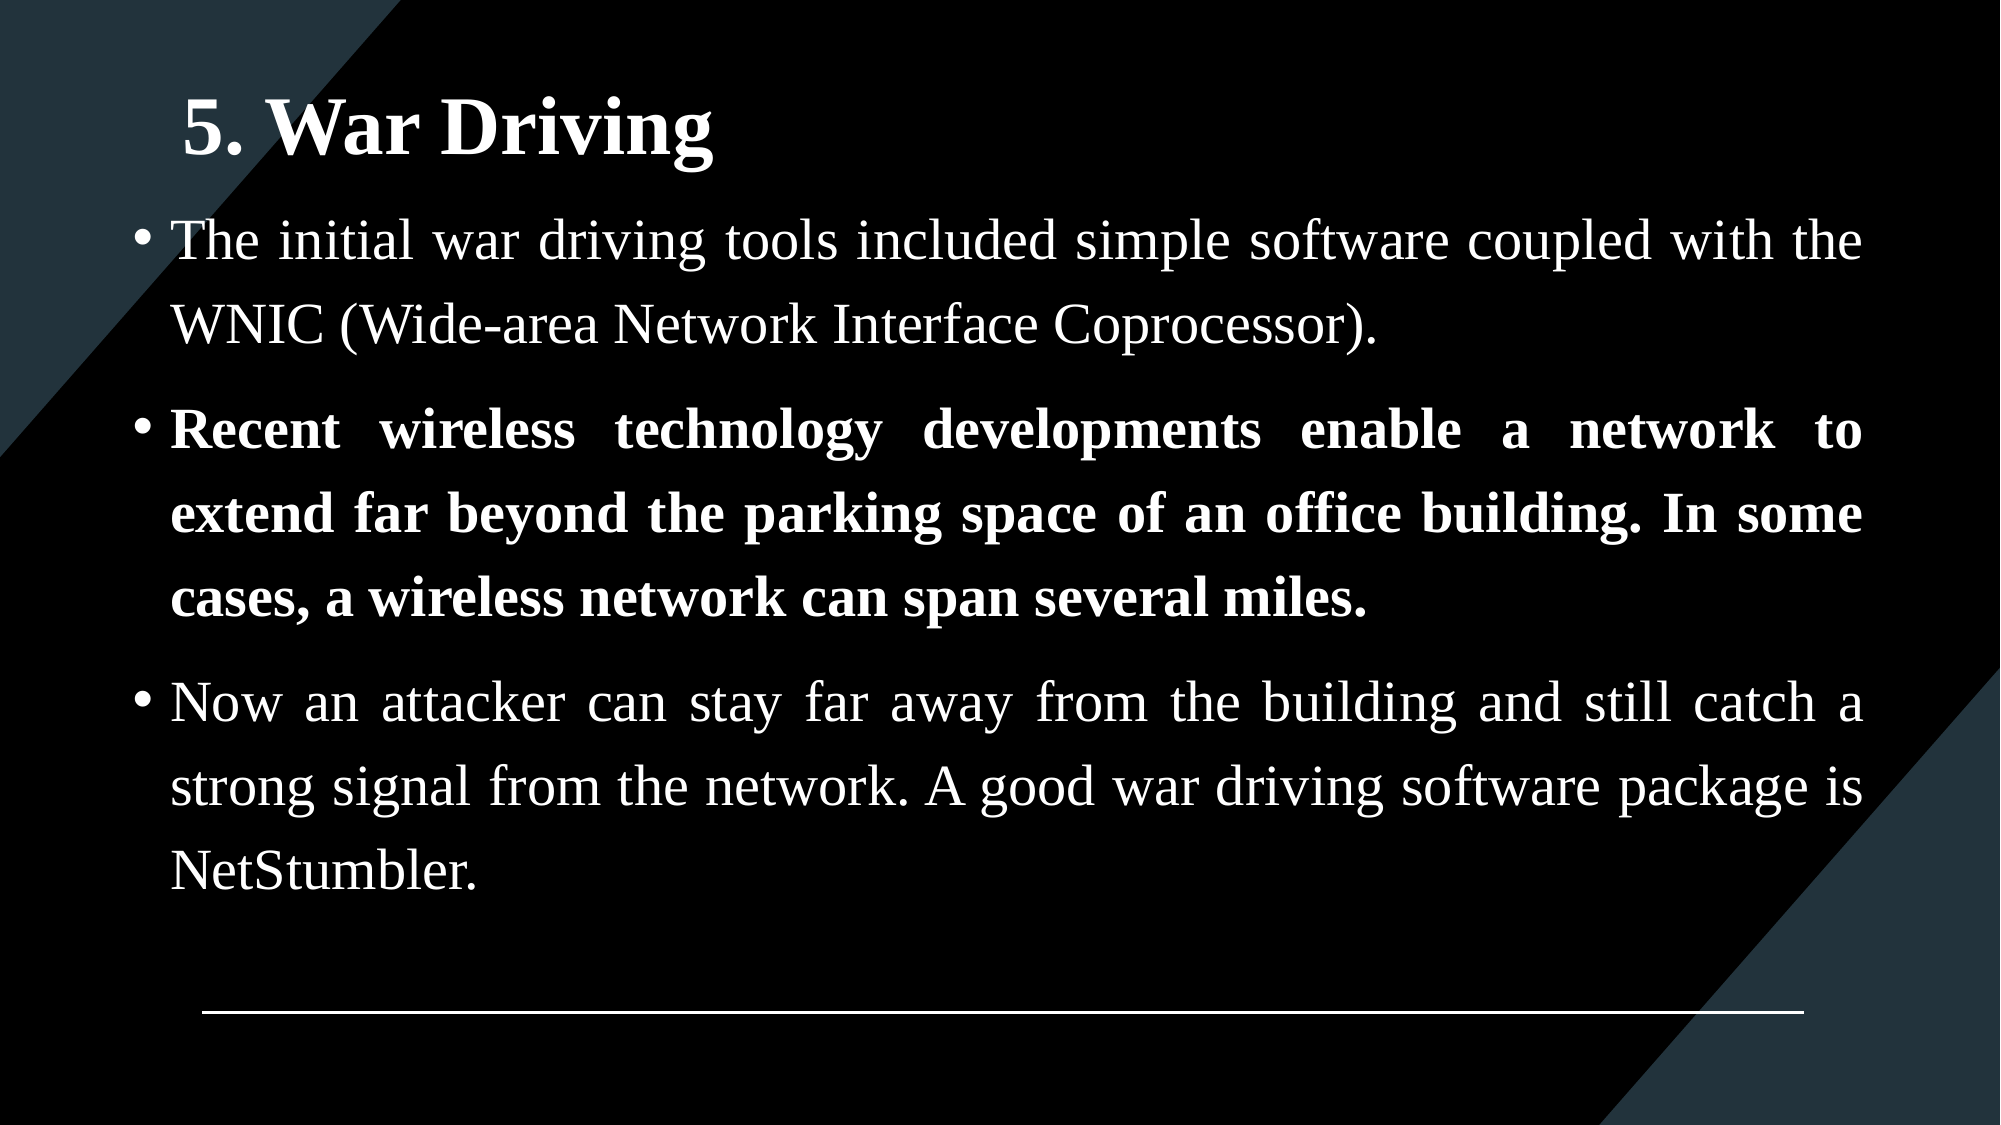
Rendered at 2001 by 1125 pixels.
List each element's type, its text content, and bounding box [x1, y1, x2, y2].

list The initial war driving tools included simple software coupled with the WNIC (Wide-area Network Interface Coprocessor). Recent wireless technology developments enable a network to extend far beyond the parking space of an office building. In some cases, a wireless network can span several miles. Now an attacker can stay far away from the building and still catch a strong signal from the network. A good war driving software package is NetStumbler. [117, 179, 1880, 766]
title 5. War Driving [167, 61, 1793, 179]
